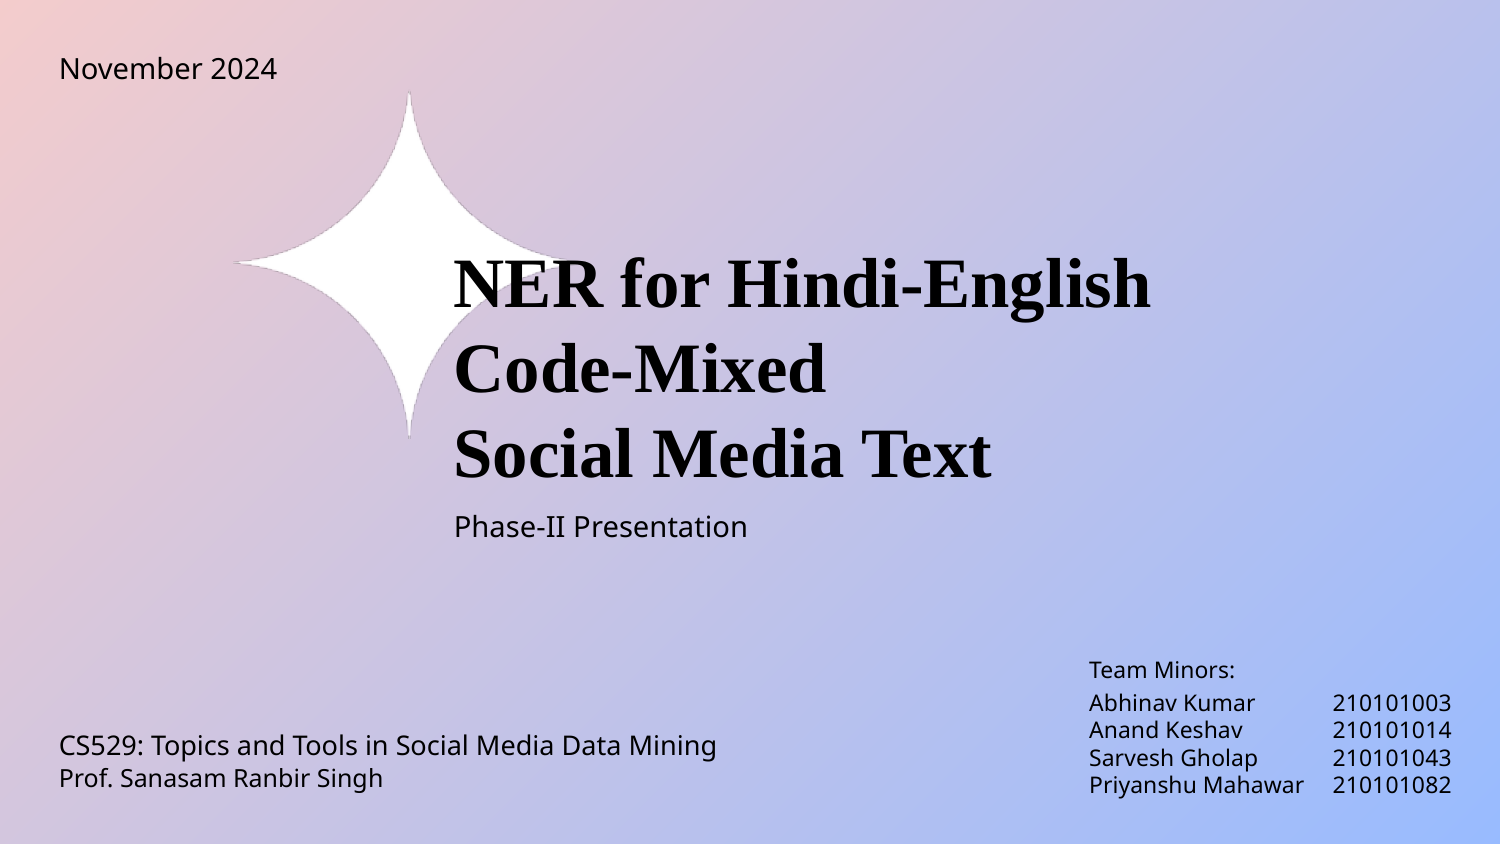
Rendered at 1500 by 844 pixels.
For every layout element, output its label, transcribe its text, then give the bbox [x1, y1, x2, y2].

picture [233, 86, 586, 439]
text_box Team Minors: [1074, 640, 1482, 692]
text_box NER for Hindi-English Code-Mixed Social Media Text [438, 221, 1252, 507]
text_box Abhinav Kumar Anand Keshav Sarvesh Gholap Priyanshu Mahawar [1074, 692, 1317, 814]
text_box Prof. Sanasam Ranbir Singh [43, 747, 470, 808]
text_box November 2024 [43, 35, 337, 101]
text_box 210101003 210101014 210101043 210101082 [1317, 692, 1481, 814]
text_box CS529: Topics and Tools in Social Media Data Mining [43, 712, 750, 776]
text_box Phase-II Presentation [438, 493, 846, 558]
